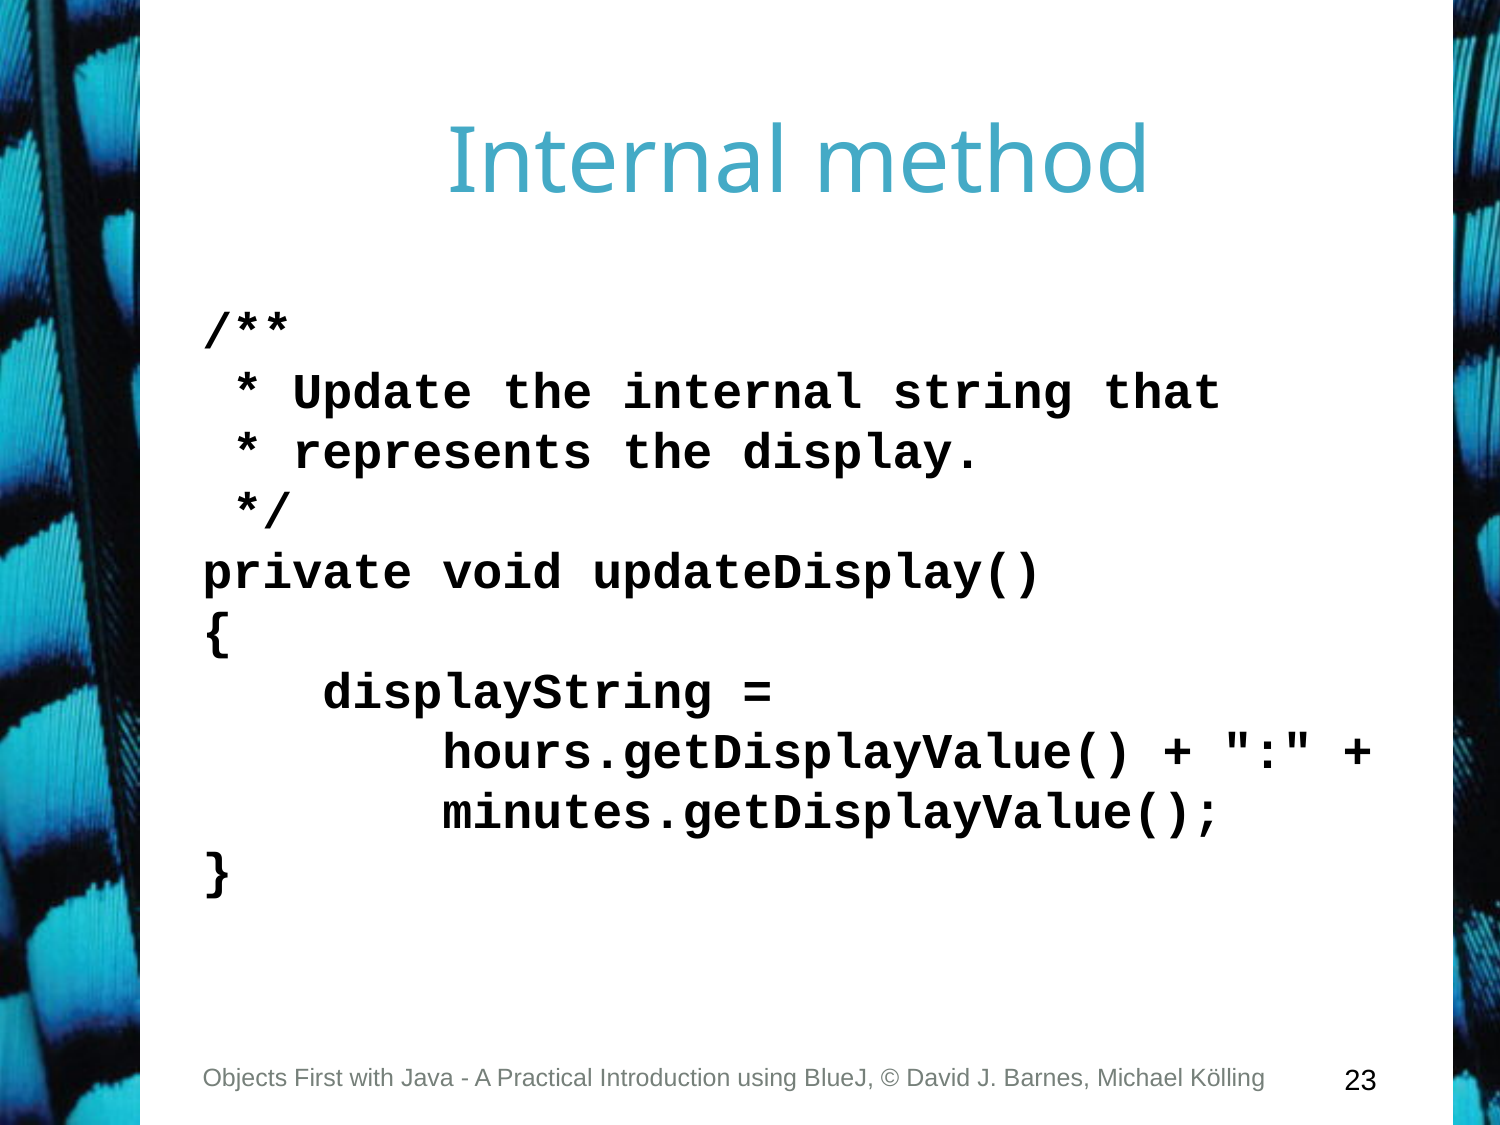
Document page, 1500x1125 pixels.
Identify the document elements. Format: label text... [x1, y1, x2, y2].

text_box /** * Update the internal string that * represents the display. */ private void updateDisplay() { displayString = hours.getDisplayValue() + ":" + minutes.getDisplayValue(); } [187, 290, 1438, 966]
picture [1453, 0, 1500, 1125]
footer Objects First with Java - A Practical Introduction using BlueJ, © David J. Barnes, Michael Kölling [187, 1054, 1325, 1105]
title Internal method [162, 62, 1438, 250]
picture [0, 0, 140, 1125]
